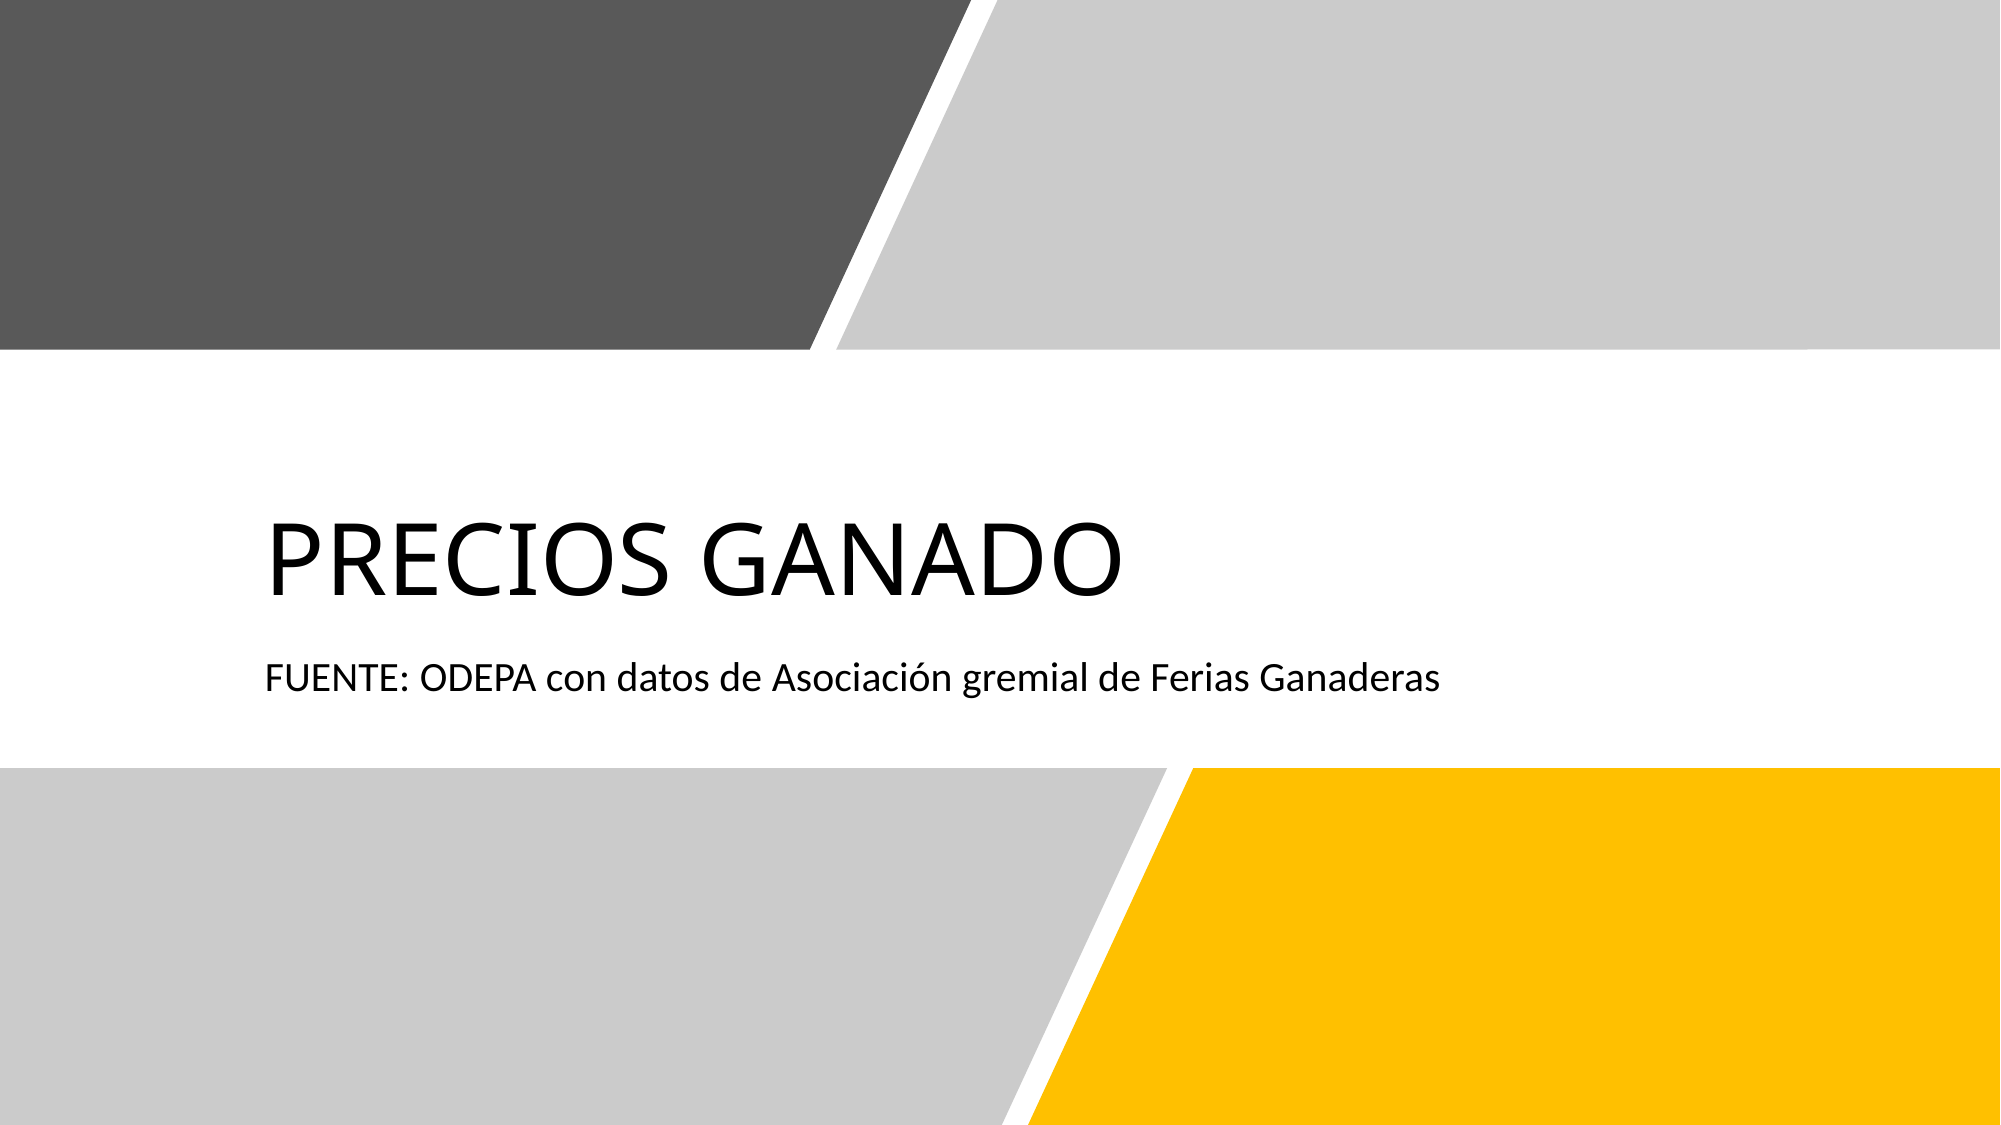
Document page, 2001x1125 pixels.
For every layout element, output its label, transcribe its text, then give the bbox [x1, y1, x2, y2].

text_box [1007, 767, 1192, 1125]
text_box [0, 0, 973, 351]
title PRECIOS GANADO [249, 368, 1750, 625]
subtitle FUENTE: ODEPA con datos de Asociación gremial de Ferias Ganaderas [249, 647, 1750, 742]
text_box [834, 0, 2000, 351]
text_box [0, 767, 1169, 1125]
text_box [1026, 767, 2000, 1125]
